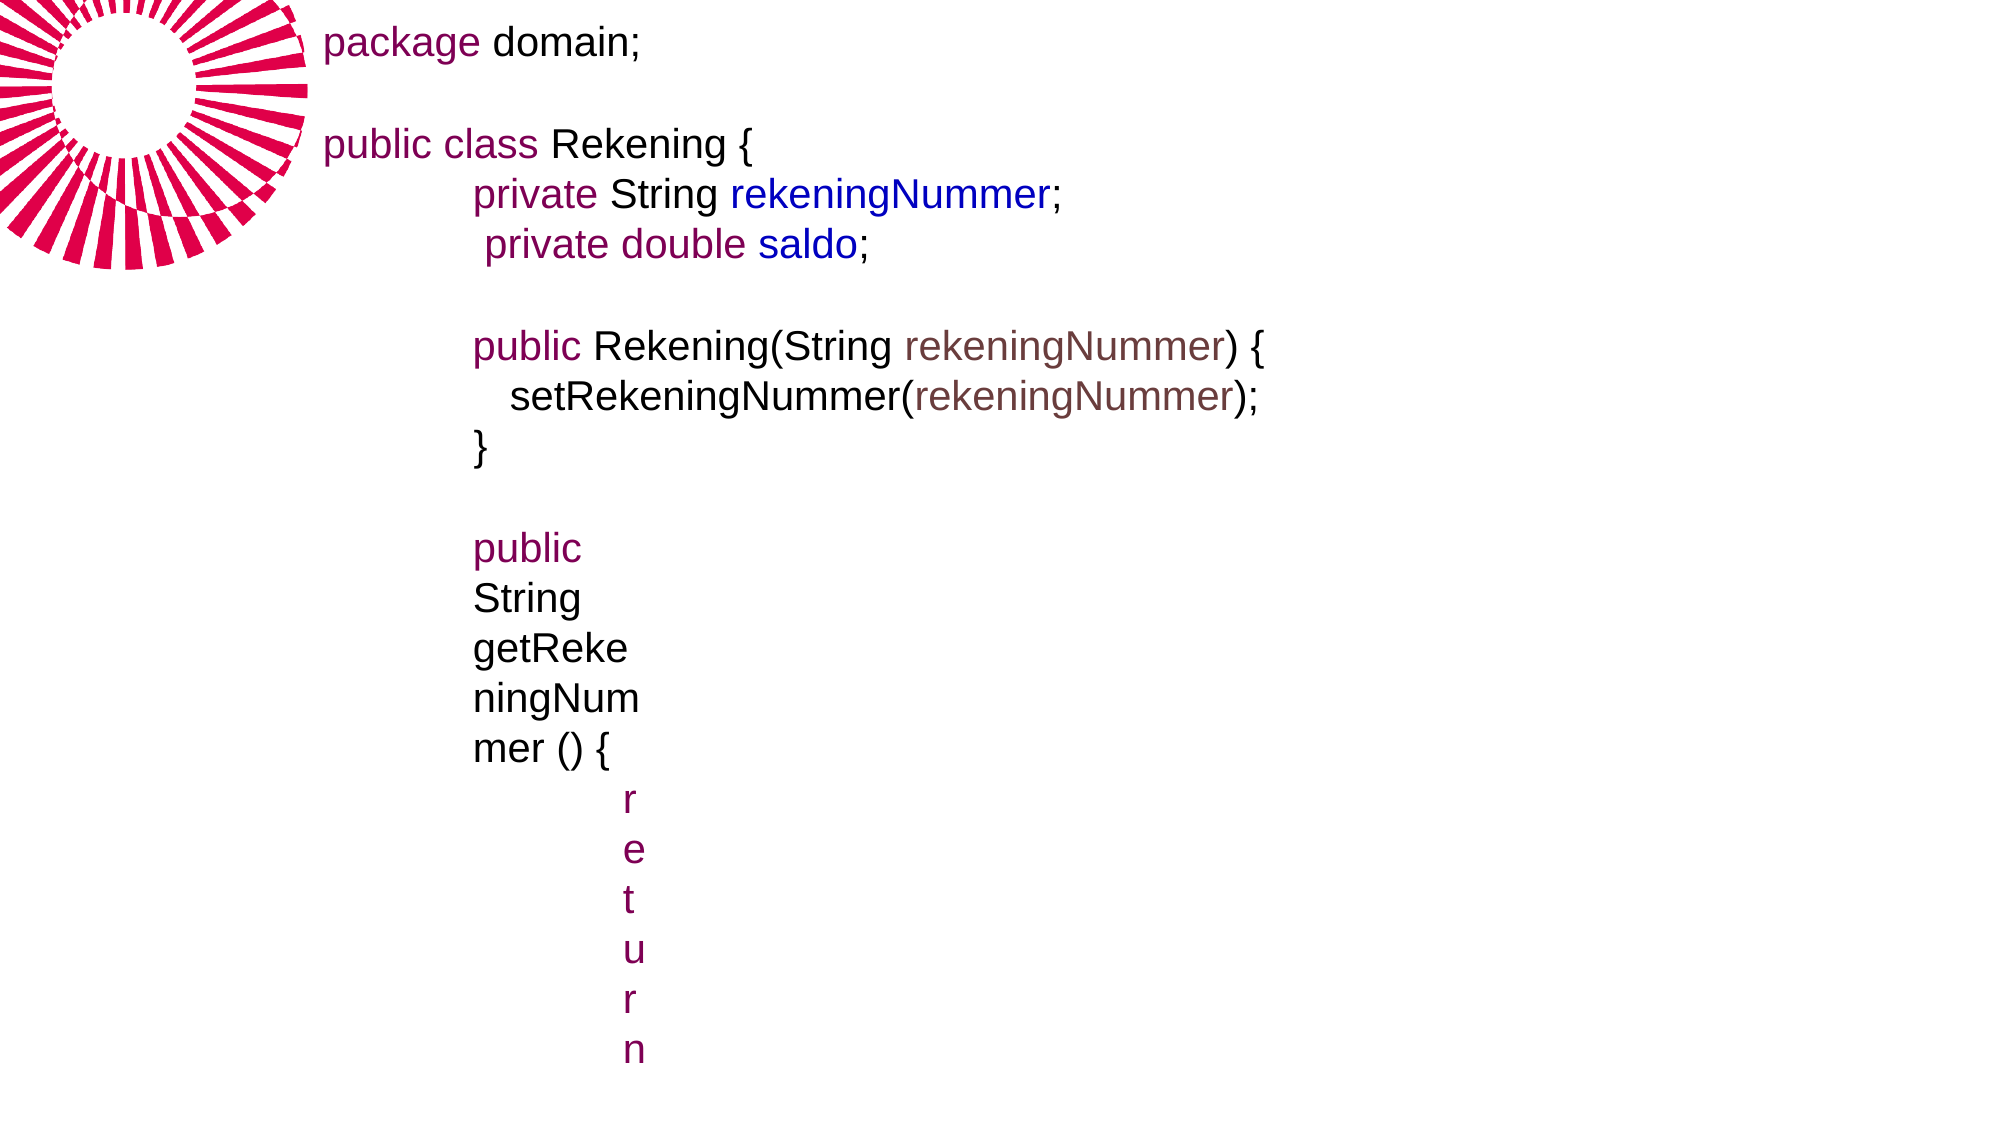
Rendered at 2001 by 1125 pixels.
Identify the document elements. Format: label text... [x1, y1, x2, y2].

text_box package domain; public class Rekening { private String rekeningNummer; private double saldo; public Rekening(String rekeningNummer) { setRekeningNummer(rekeningNummer); } public String getRekeningNummer () { return rekeningNummer; } protected void setRekeningNummer (String rekeningNummer) { this.rekeningNummer = rekeningNummer; } public double getSaldo () { return saldo; } [320, 12, 1644, 1125]
picture [0, 0, 308, 270]
